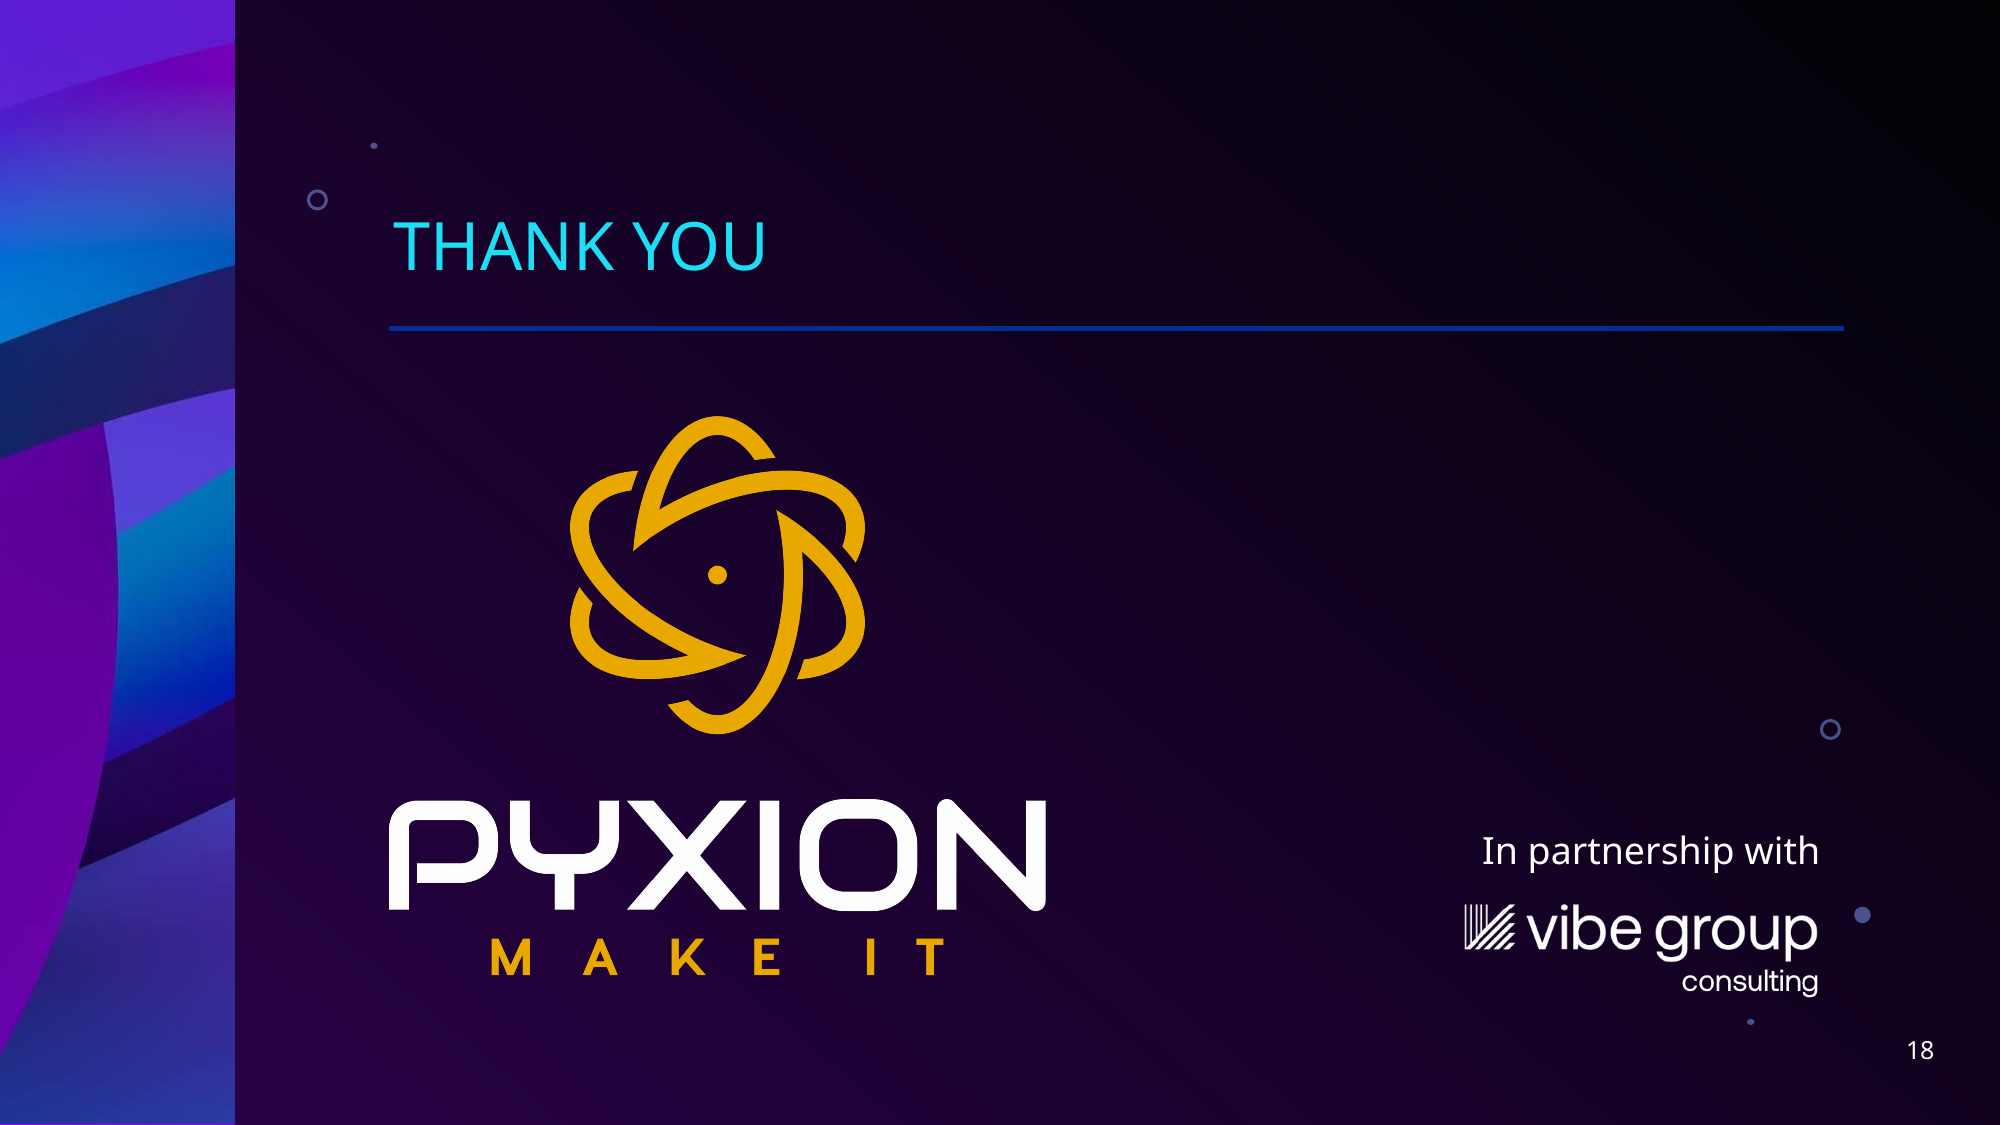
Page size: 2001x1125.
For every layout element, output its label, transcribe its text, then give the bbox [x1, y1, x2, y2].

title THANK YOU [393, 26, 1845, 292]
picture [389, 415, 1048, 976]
picture [0, 0, 235, 1124]
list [1014, 580, 2000, 1125]
